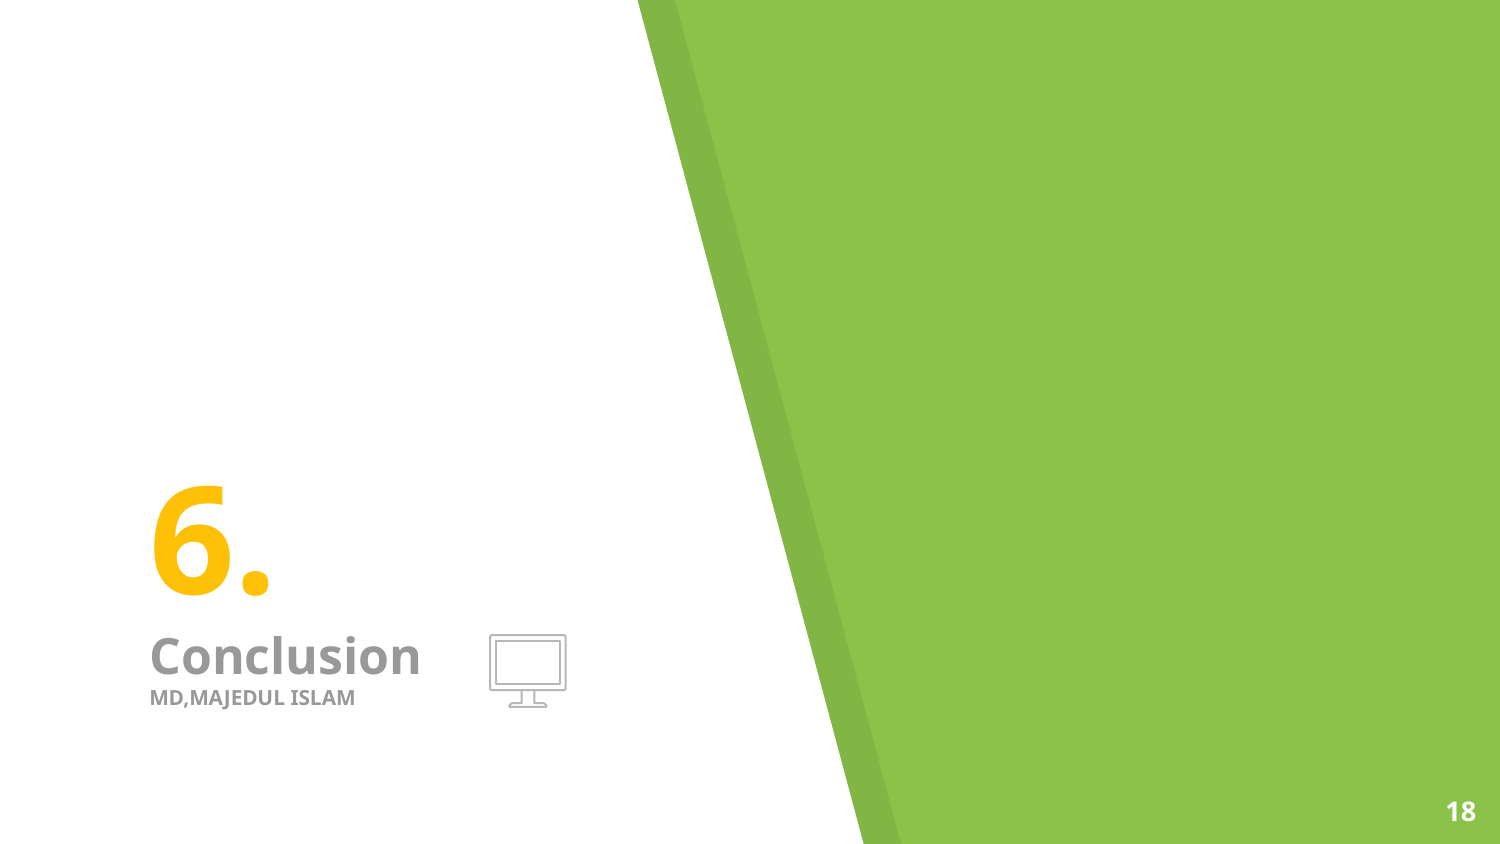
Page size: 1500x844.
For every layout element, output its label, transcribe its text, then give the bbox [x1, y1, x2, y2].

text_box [489, 634, 566, 707]
slide_number 18 [1401, 779, 1492, 844]
text_box 6. Conclusion MD,MAJEDUL ISLAM [134, 384, 746, 725]
